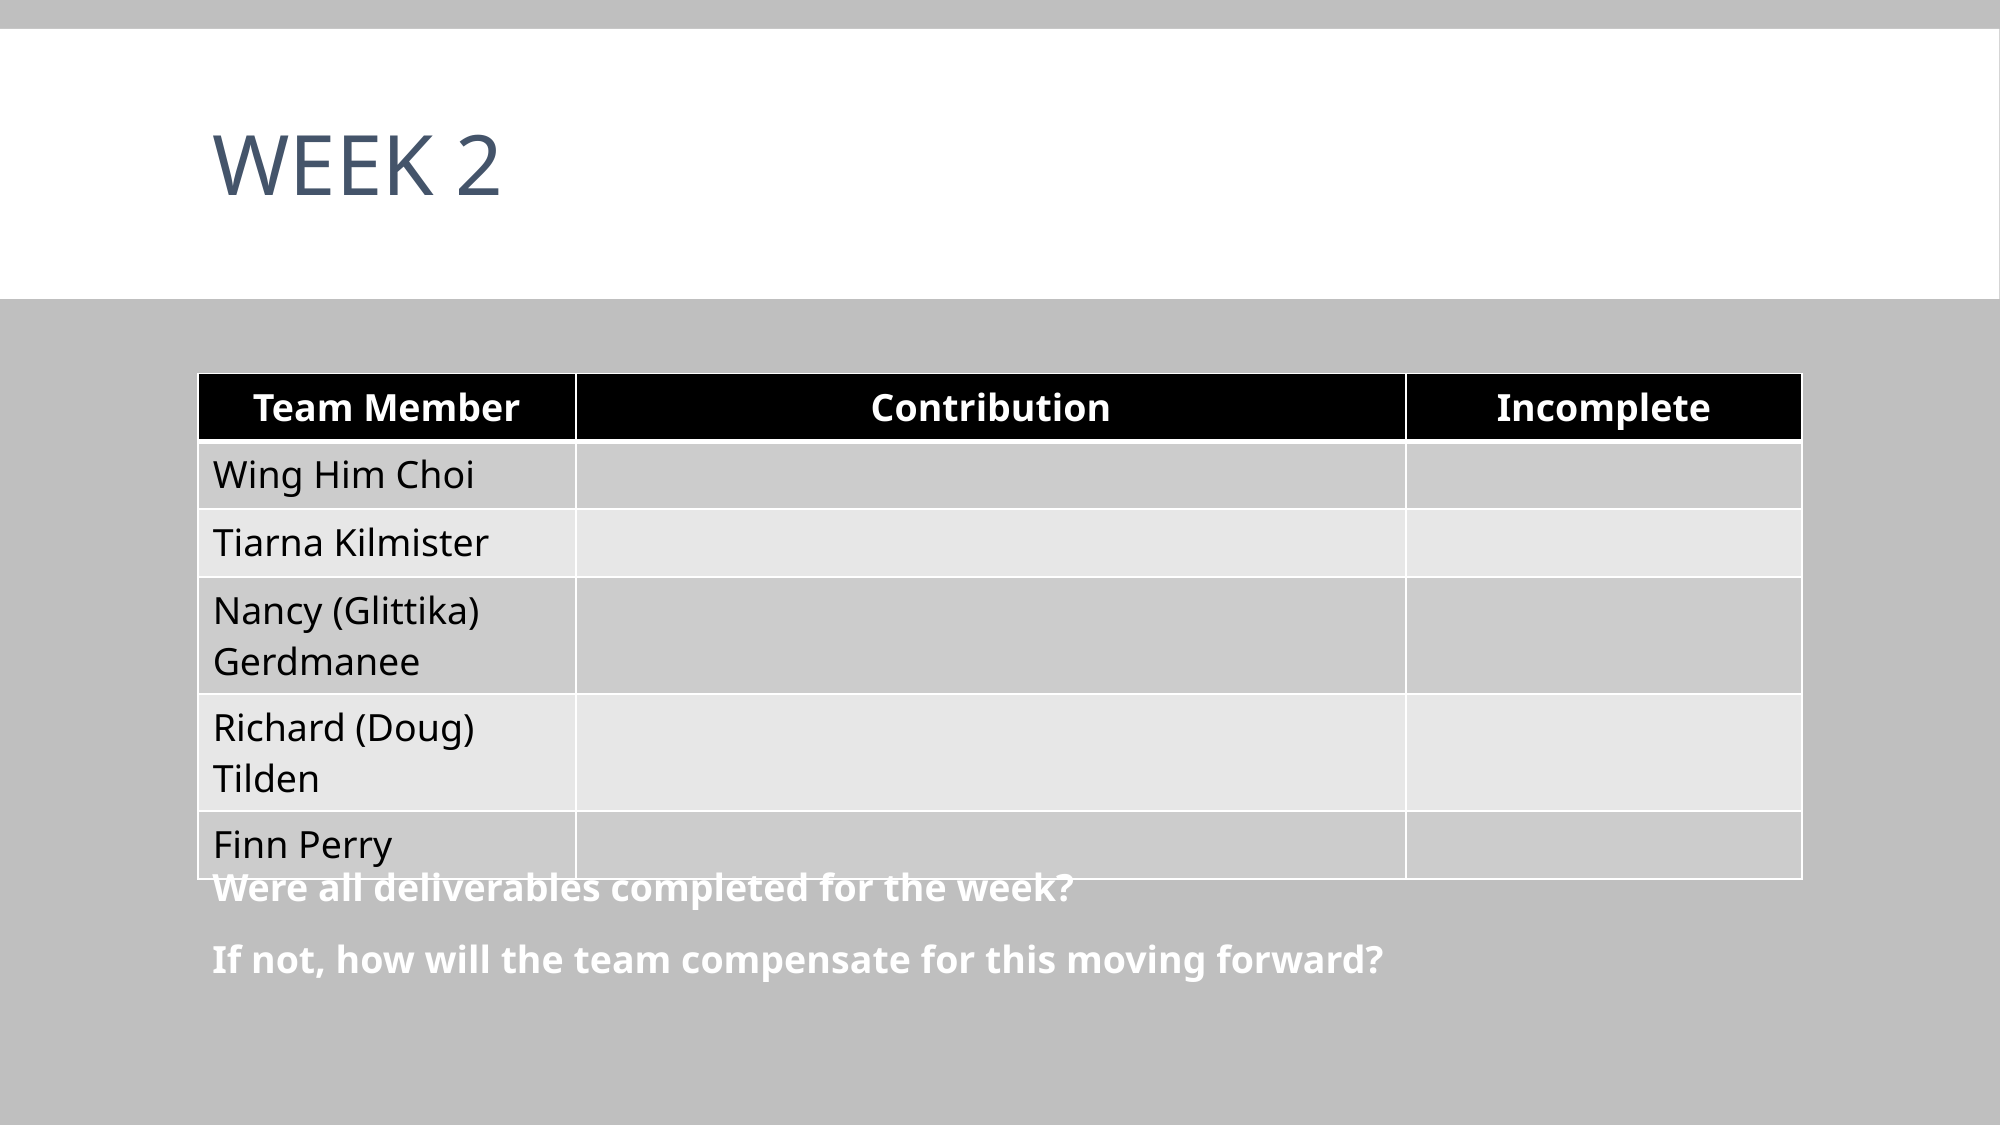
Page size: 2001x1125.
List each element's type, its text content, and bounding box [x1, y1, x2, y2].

table_cell [577, 510, 1405, 576]
list Were all deliverables completed for the week? If not, how will the team compensate for this moving forward? [197, 860, 1803, 993]
table_cell [1407, 444, 1801, 508]
title Week 2 [197, 46, 1803, 295]
table_cell [1407, 578, 1801, 693]
table_cell [577, 695, 1405, 810]
table_cell [1407, 695, 1801, 810]
table_cell Wing Him Choi [199, 444, 575, 508]
table_cell [577, 444, 1405, 508]
table_header Contribution [577, 374, 1405, 439]
table_cell [1407, 510, 1801, 576]
table_cell Nancy (Glittika) Gerdmanee [199, 578, 575, 693]
table_cell [577, 578, 1405, 693]
table_cell [1407, 812, 1801, 860]
table_header Incomplete [1407, 374, 1801, 439]
table_cell [577, 812, 1405, 860]
table_header Team Member [199, 374, 575, 439]
table_cell Richard (Doug) Tilden [199, 695, 575, 810]
table_cell Tiarna Kilmister [199, 510, 575, 576]
table_cell Finn Perry [199, 812, 575, 860]
